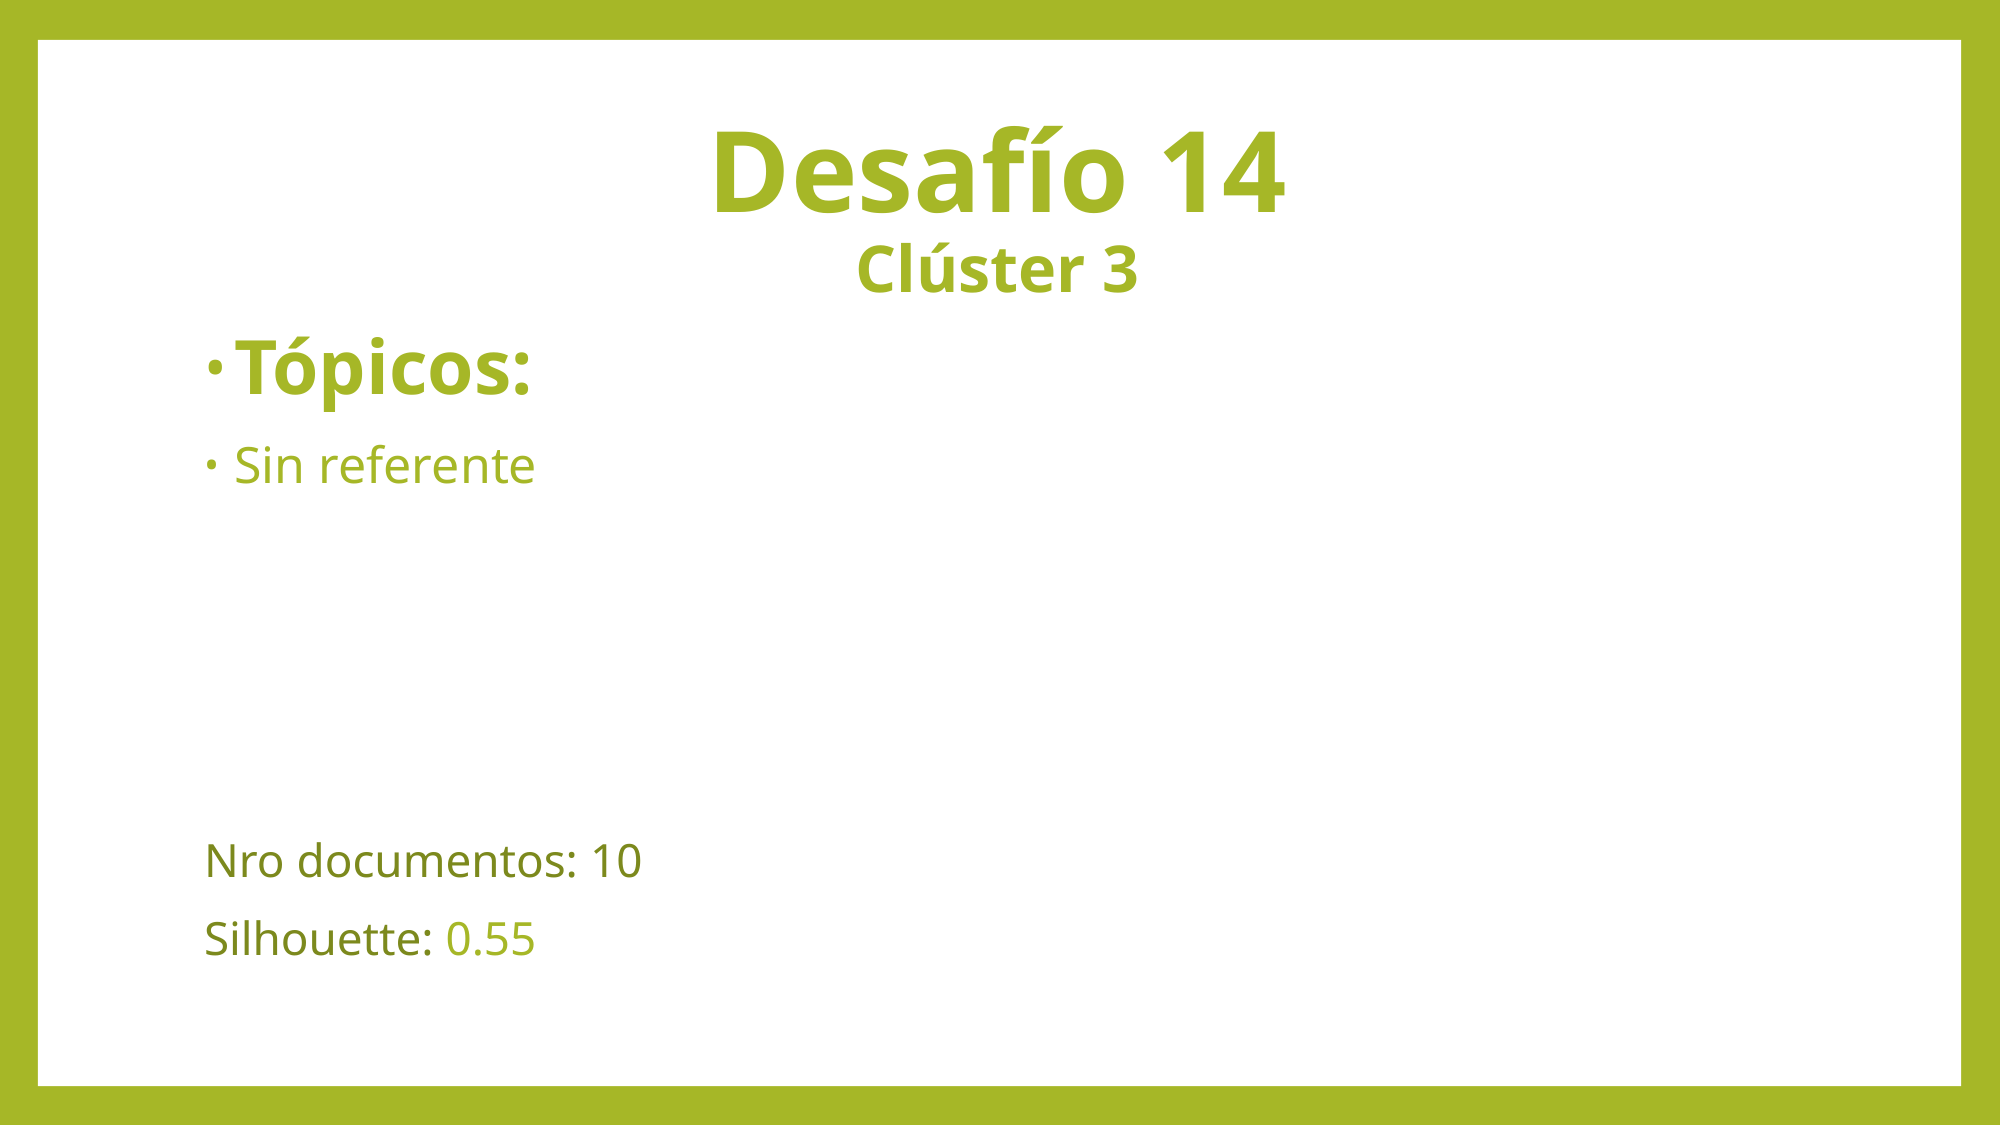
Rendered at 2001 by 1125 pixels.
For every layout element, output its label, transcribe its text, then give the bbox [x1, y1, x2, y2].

list Tópicos: Sin referente Nro documentos: 10 Silhouette: 0.55 [181, 322, 1802, 985]
title Desafío 14 Clúster 3 [187, 99, 1808, 323]
